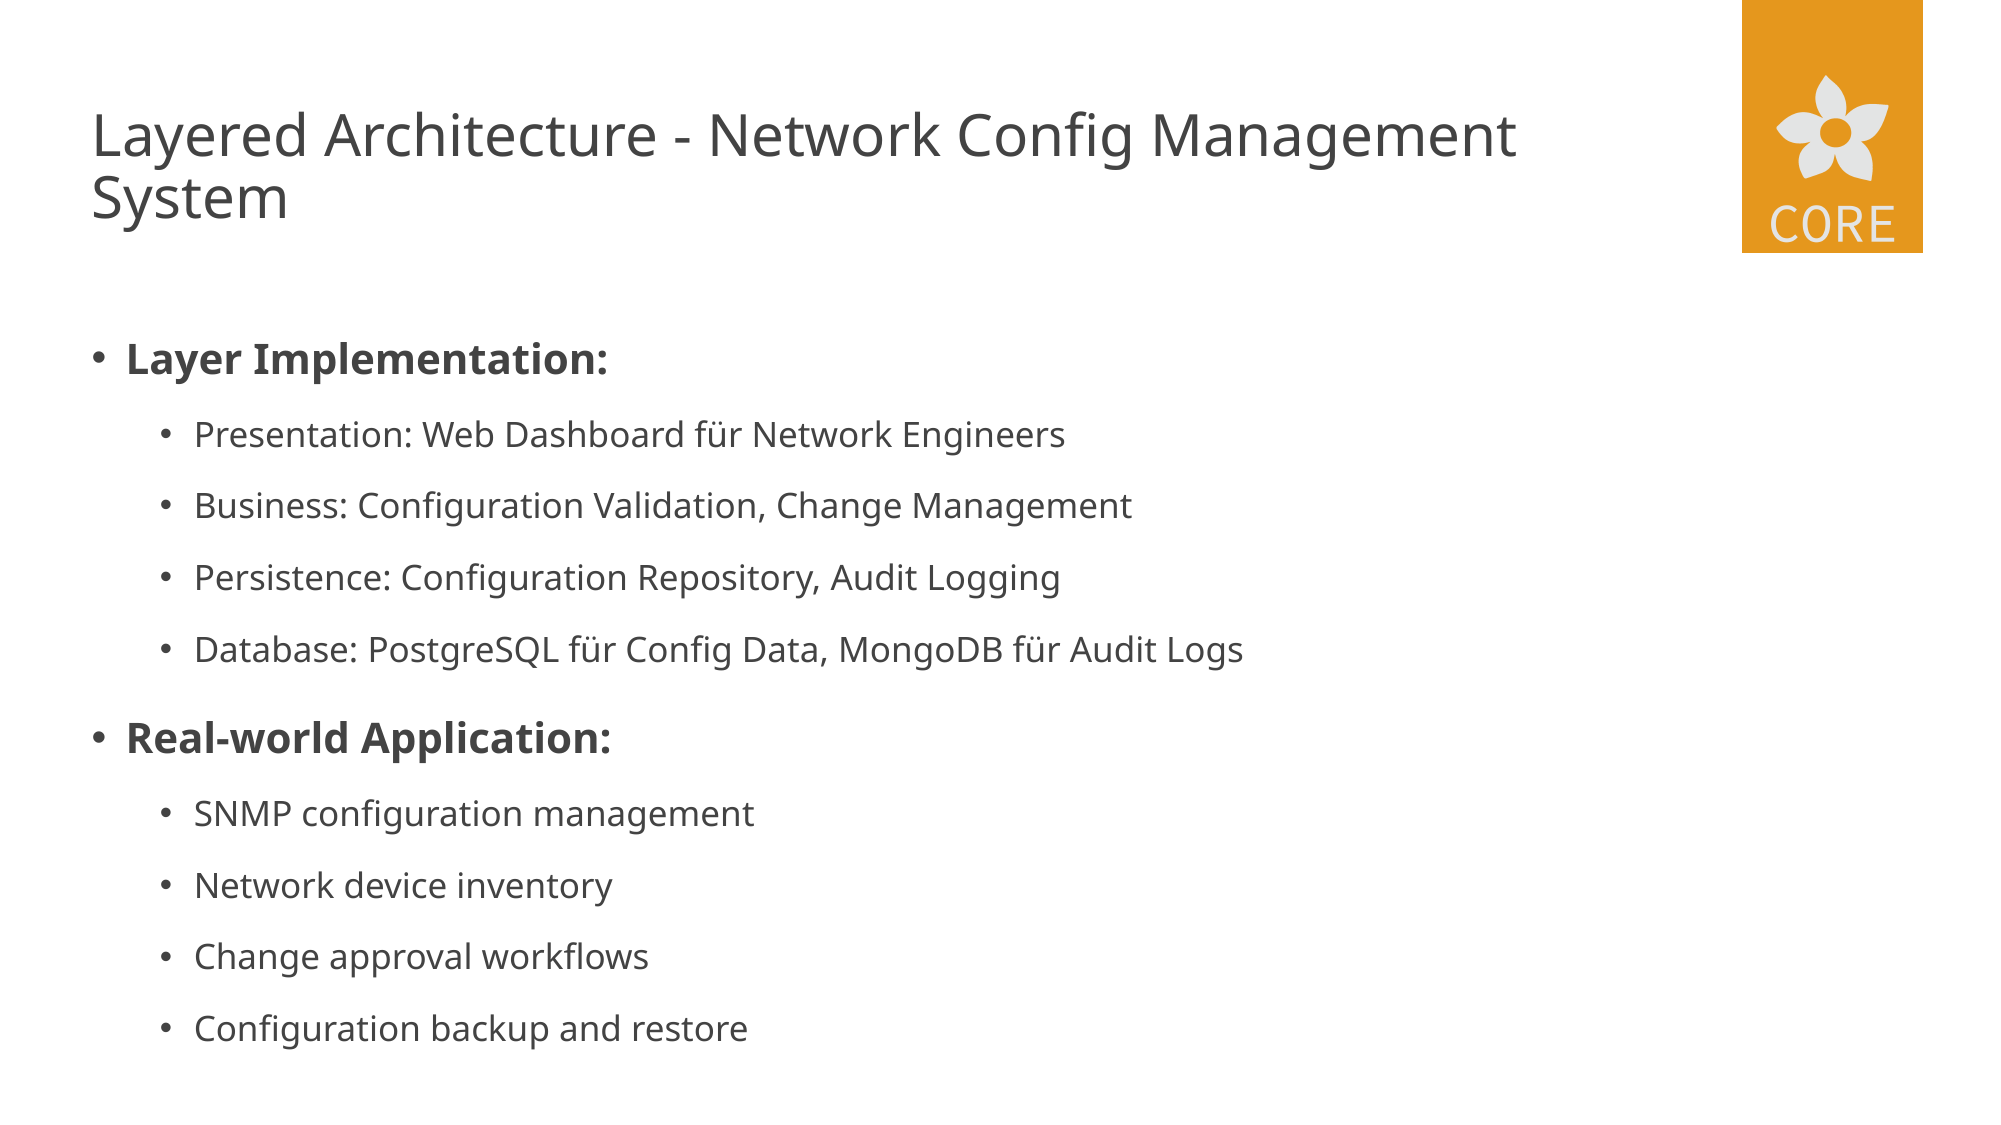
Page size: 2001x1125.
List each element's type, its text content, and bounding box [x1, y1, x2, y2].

list Layer Implementation: Presentation: Web Dashboard für Network Engineers Business: Configuration Validation, Change Management Persistence: Configuration Repository, Audit Logging Database: PostgreSQL für Config Data, MongoDB für Audit Logs Real-world Application: SNMP configuration management Network device inventory Change approval workflows Configuration backup and restore [76, 299, 1919, 1066]
picture [1742, 0, 1923, 253]
title Layered Architecture - Network Config Management System [76, 59, 1732, 278]
